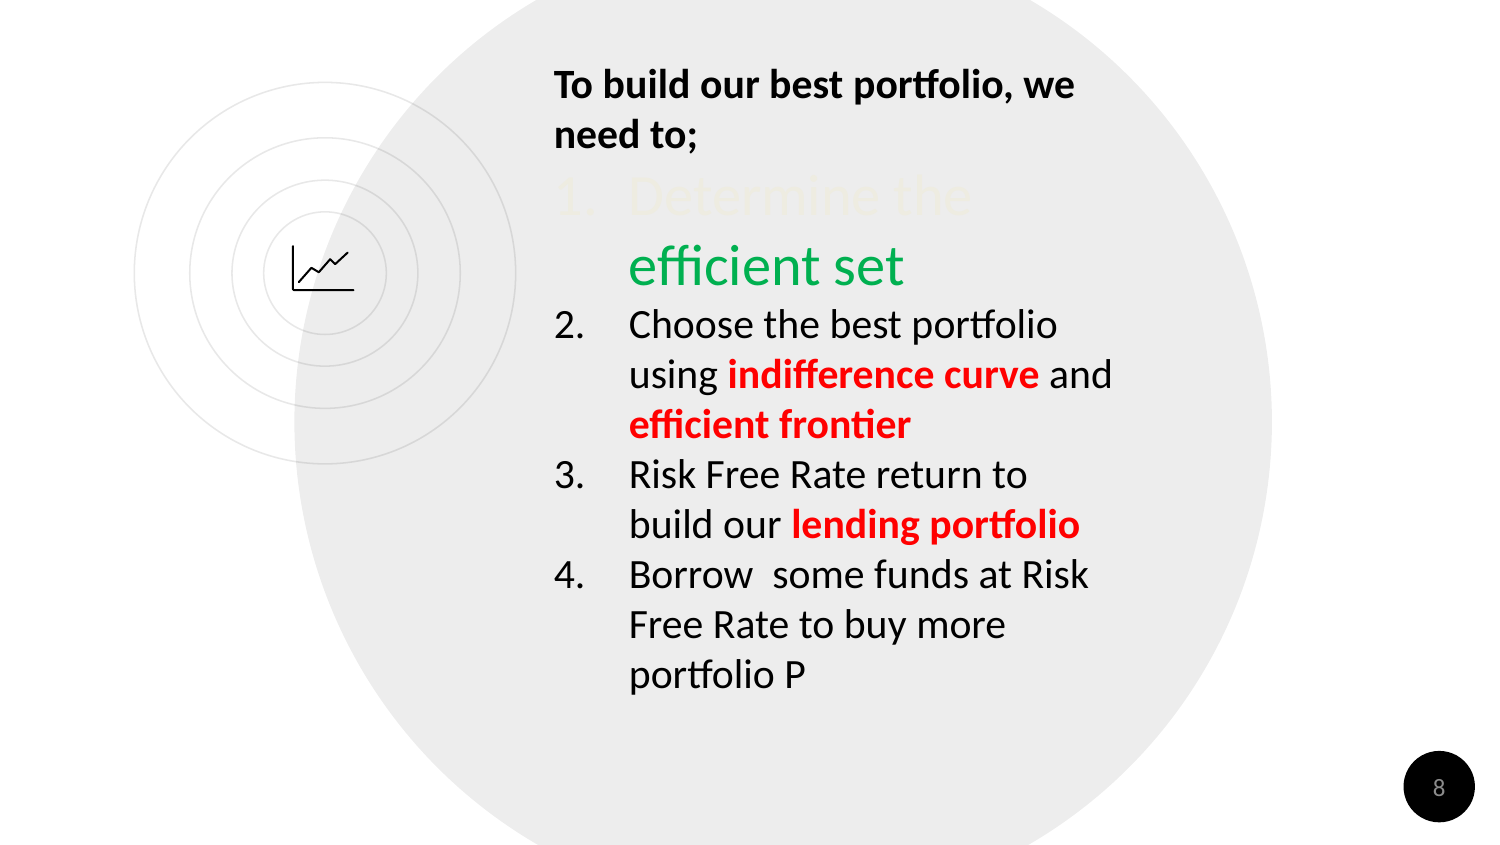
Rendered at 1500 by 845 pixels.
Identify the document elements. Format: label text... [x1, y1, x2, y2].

slide_number 8 [1403, 750, 1475, 823]
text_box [292, 245, 354, 291]
text_box To build our best portfolio, we need to; Determine the efficient set Choose the best portfolio using indifference curve and efficient frontier Risk Free Rate return to build our lending portfolio Borrow some funds at Risk Free Rate to buy more portfolio P [538, 49, 1137, 705]
